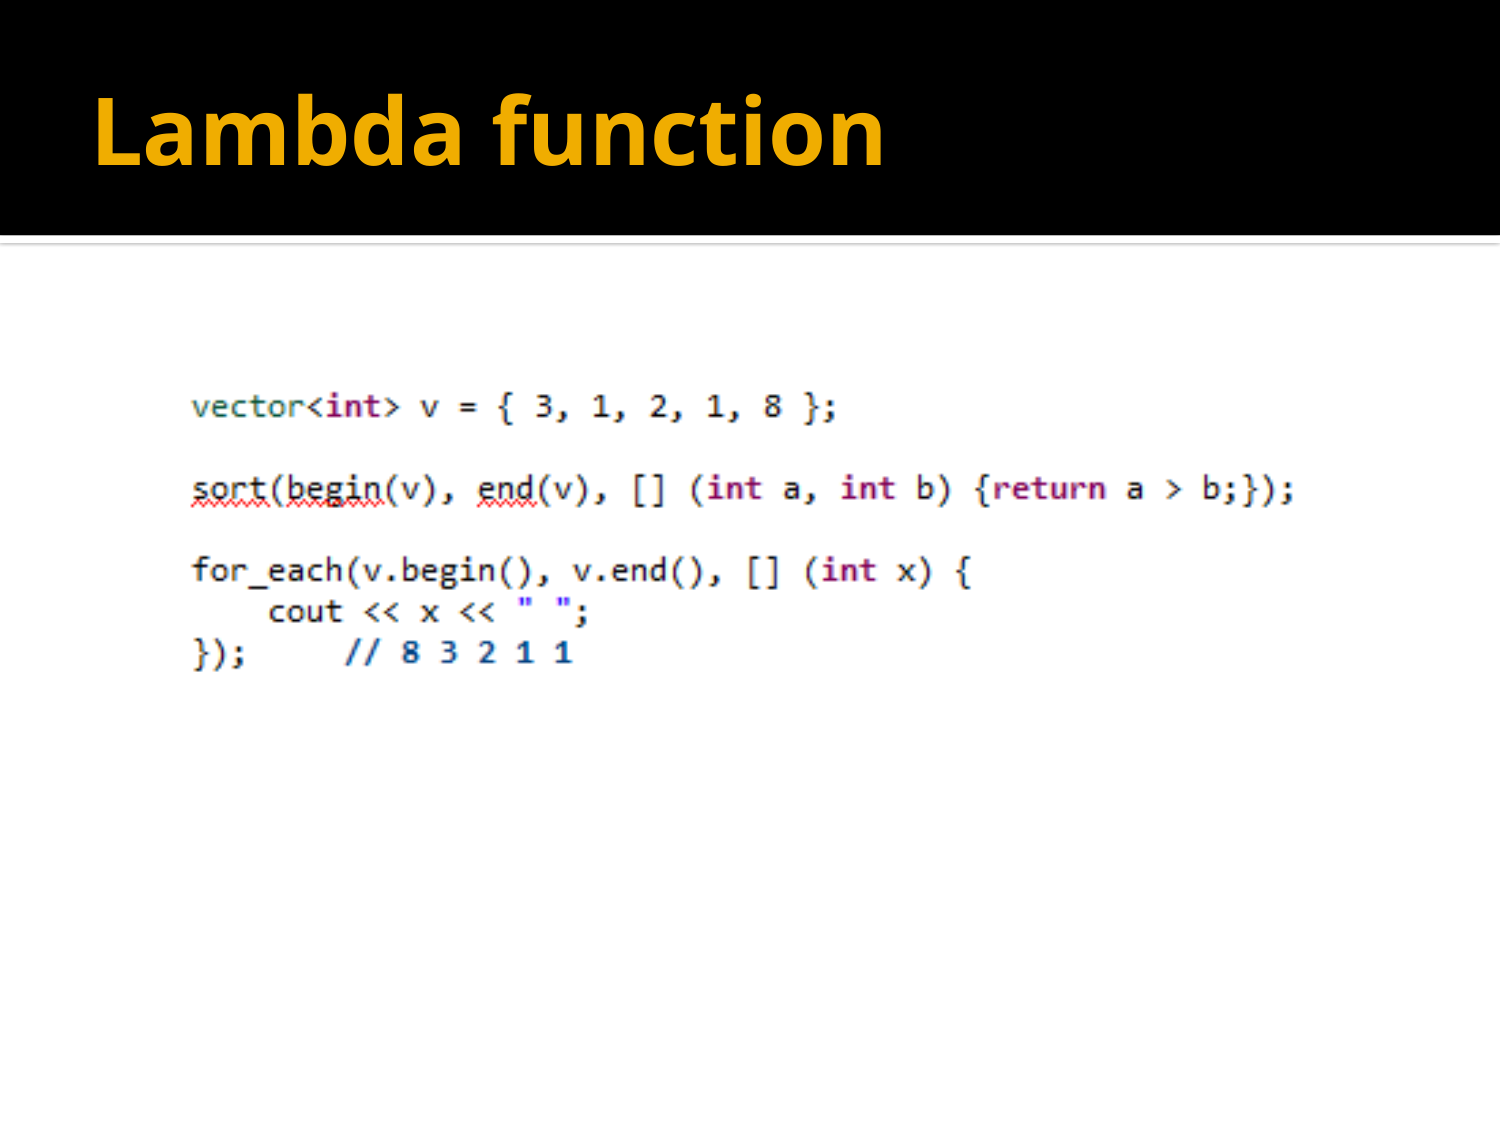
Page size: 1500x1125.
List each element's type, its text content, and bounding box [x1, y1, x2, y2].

title Lambda function [75, 25, 1425, 231]
picture [162, 374, 1328, 713]
